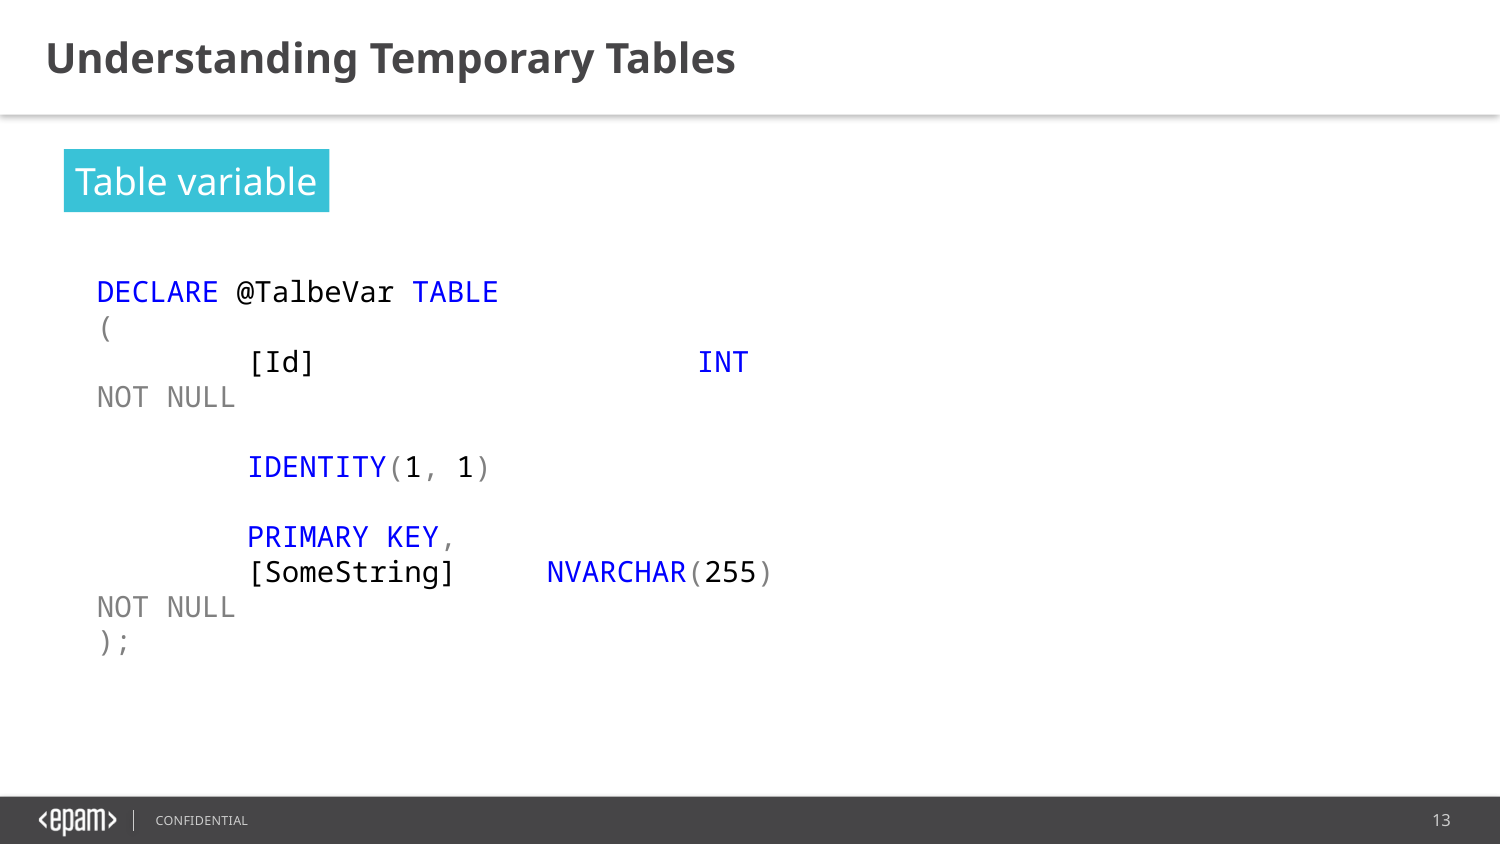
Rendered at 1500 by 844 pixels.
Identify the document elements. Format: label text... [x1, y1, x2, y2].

list Understanding Temporary Tables [0, 0, 1500, 115]
text_box [67, 246, 1433, 786]
text_box Table variable [63, 149, 330, 213]
text_box DECLARE @TalbeVar TABLE ( [Id] INT NOT NULL IDENTITY(1, 1) PRIMARY KEY, [SomeString] NVARCHAR(255) NOT NULL ); [82, 265, 833, 666]
picture [38, 808, 117, 837]
